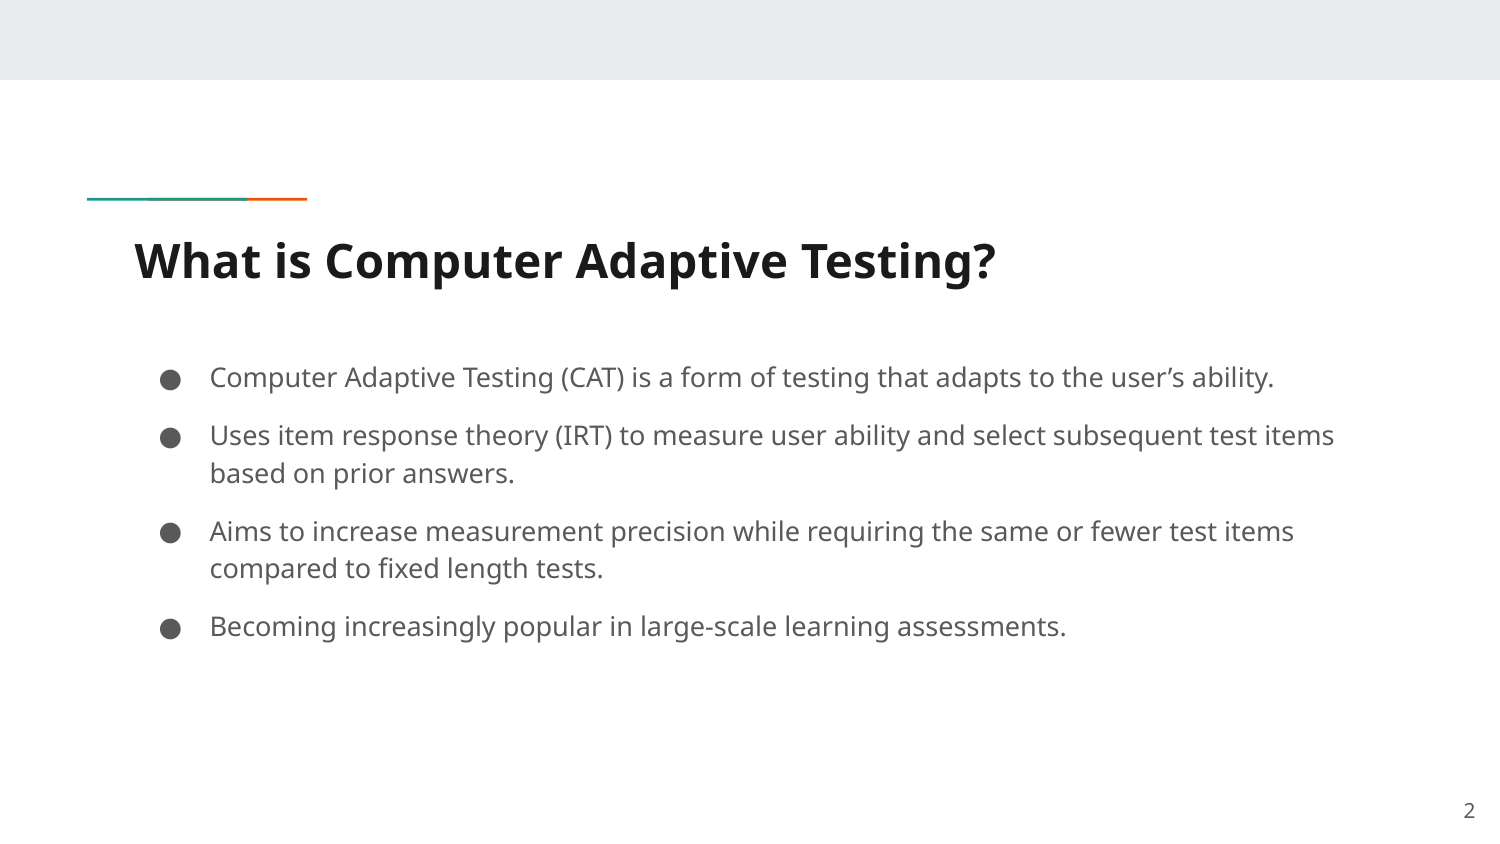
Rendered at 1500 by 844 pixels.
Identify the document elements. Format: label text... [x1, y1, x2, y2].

slide_number ‹#› [1400, 779, 1491, 844]
title What is Computer Adaptive Testing? [119, 216, 1381, 305]
list Computer Adaptive Testing (CAT) is a form of testing that adapts to the user’s ability. Uses item response theory (IRT) to measure user ability and select subsequent test items based on prior answers. Aims to increase measurement precision while requiring the same or fewer test items compared to fixed length tests. Becoming increasingly popular in large-scale learning assessments. [119, 341, 1381, 712]
